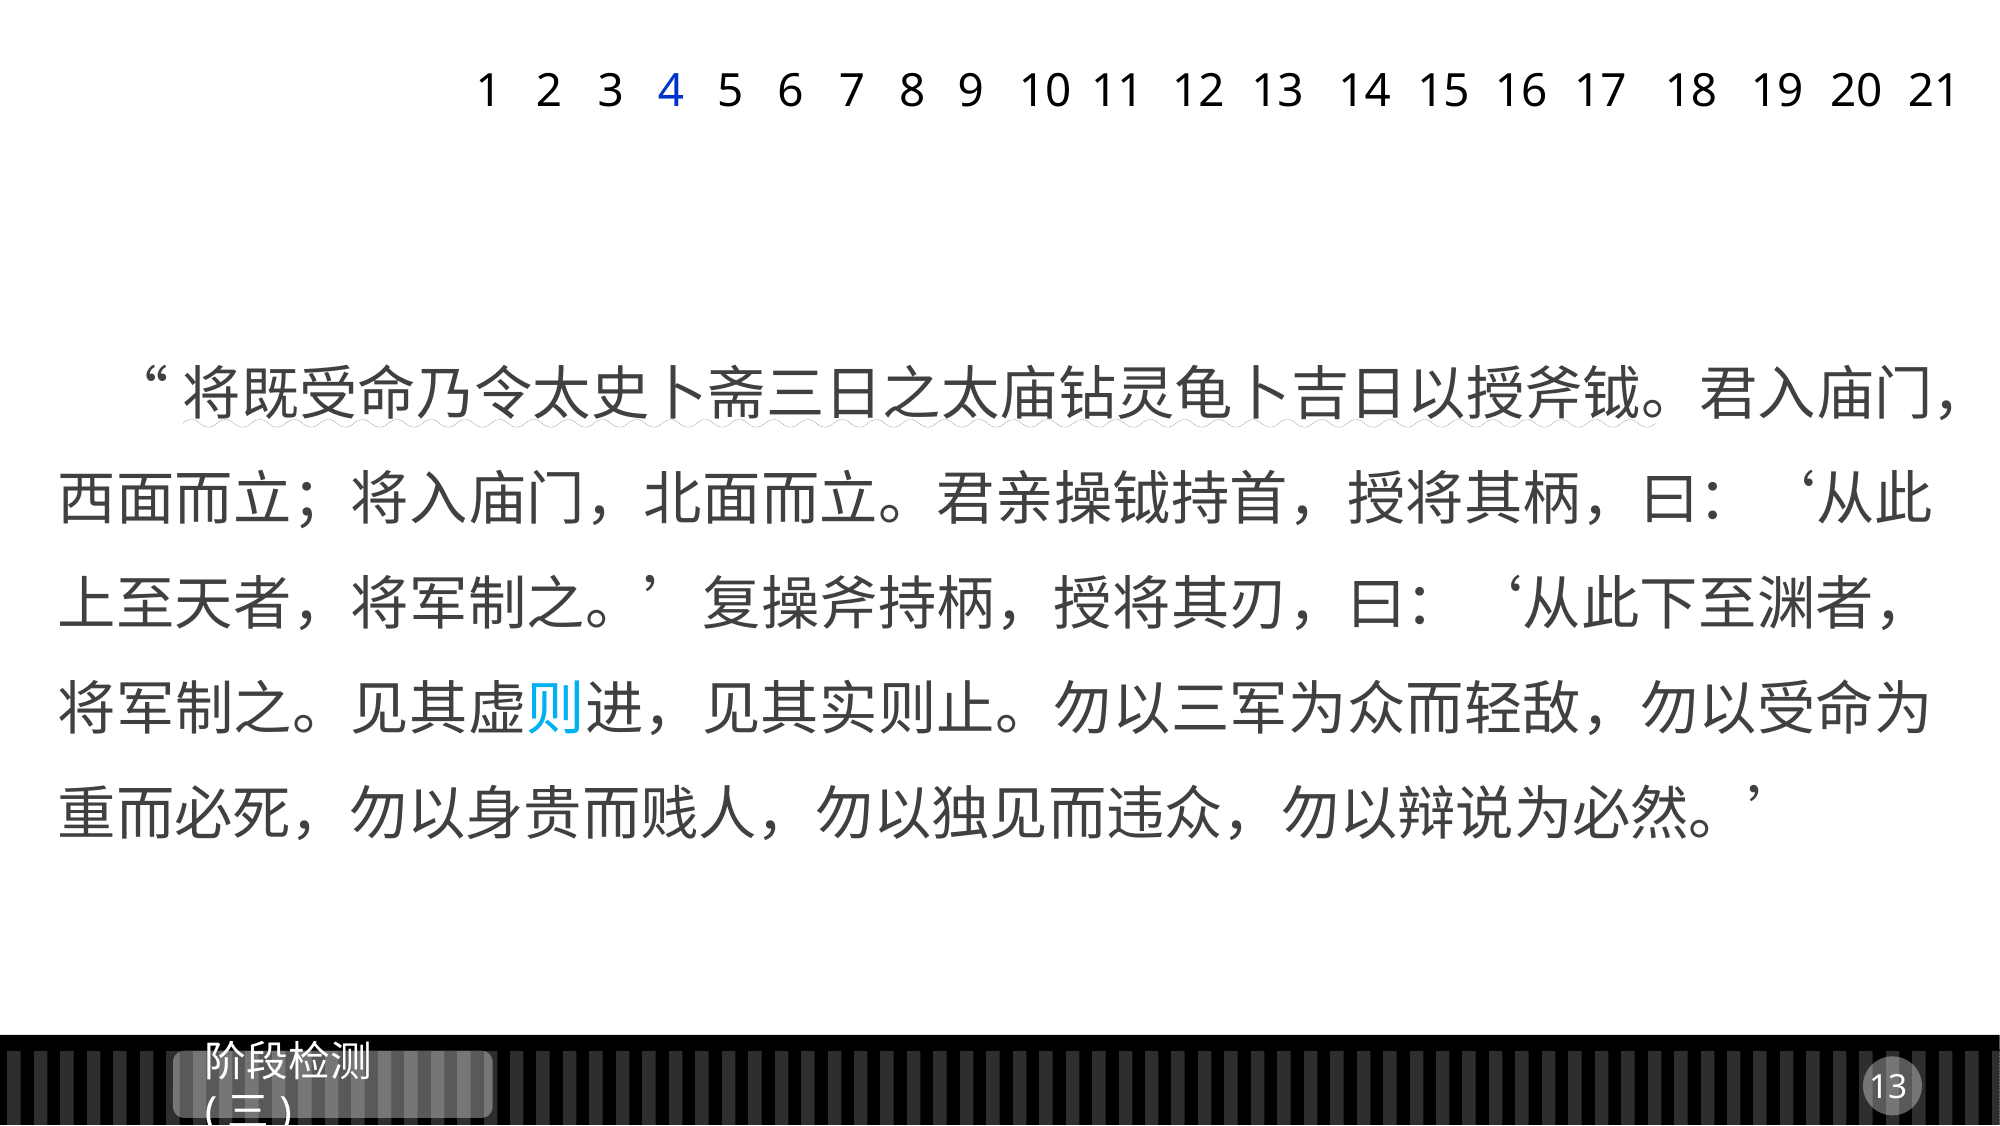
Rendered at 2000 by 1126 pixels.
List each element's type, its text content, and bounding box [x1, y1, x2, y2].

text_box 10 [996, 55, 1069, 122]
text_box 11 [1069, 54, 1150, 122]
text_box 19 [1728, 54, 1807, 122]
text_box 13 [1229, 54, 1315, 122]
text_box 2 [516, 54, 574, 122]
text_box 3 [578, 54, 636, 122]
text_box 4 [638, 54, 696, 122]
text_box 1 [456, 54, 514, 122]
text_box 21 [1885, 54, 1972, 122]
text_box 15 [1395, 54, 1472, 122]
text_box “将既受命乃令太史卜斋三日之太庙钻灵龟卜吉日以授斧钺。君入庙门，西面而立；将入庙门，北面而立。君亲操钺持首，授将其柄，曰：‘从此上至天者，将军制之。’复操斧持柄，授将其刃，曰：‘从此下至渊者，将军制之。见其虚则进，见其实则止。勿以三军为众而轻敌，勿以受命为重而必死，勿以身贵而贱人，勿以独见而违众，勿以辩说为必然。’ [43, 314, 1948, 854]
text_box 16 [1472, 54, 1552, 122]
text_box 14 [1316, 54, 1395, 122]
text_box 8 [879, 54, 937, 122]
text_box 18 [1642, 54, 1728, 122]
text_box 6 [757, 54, 815, 122]
text_box 9 [938, 54, 995, 122]
text_box 17 [1552, 54, 1638, 122]
text_box 20 [1807, 54, 1885, 122]
text_box 7 [819, 54, 877, 122]
text_box 12 [1150, 54, 1229, 122]
text_box 5 [697, 54, 755, 122]
